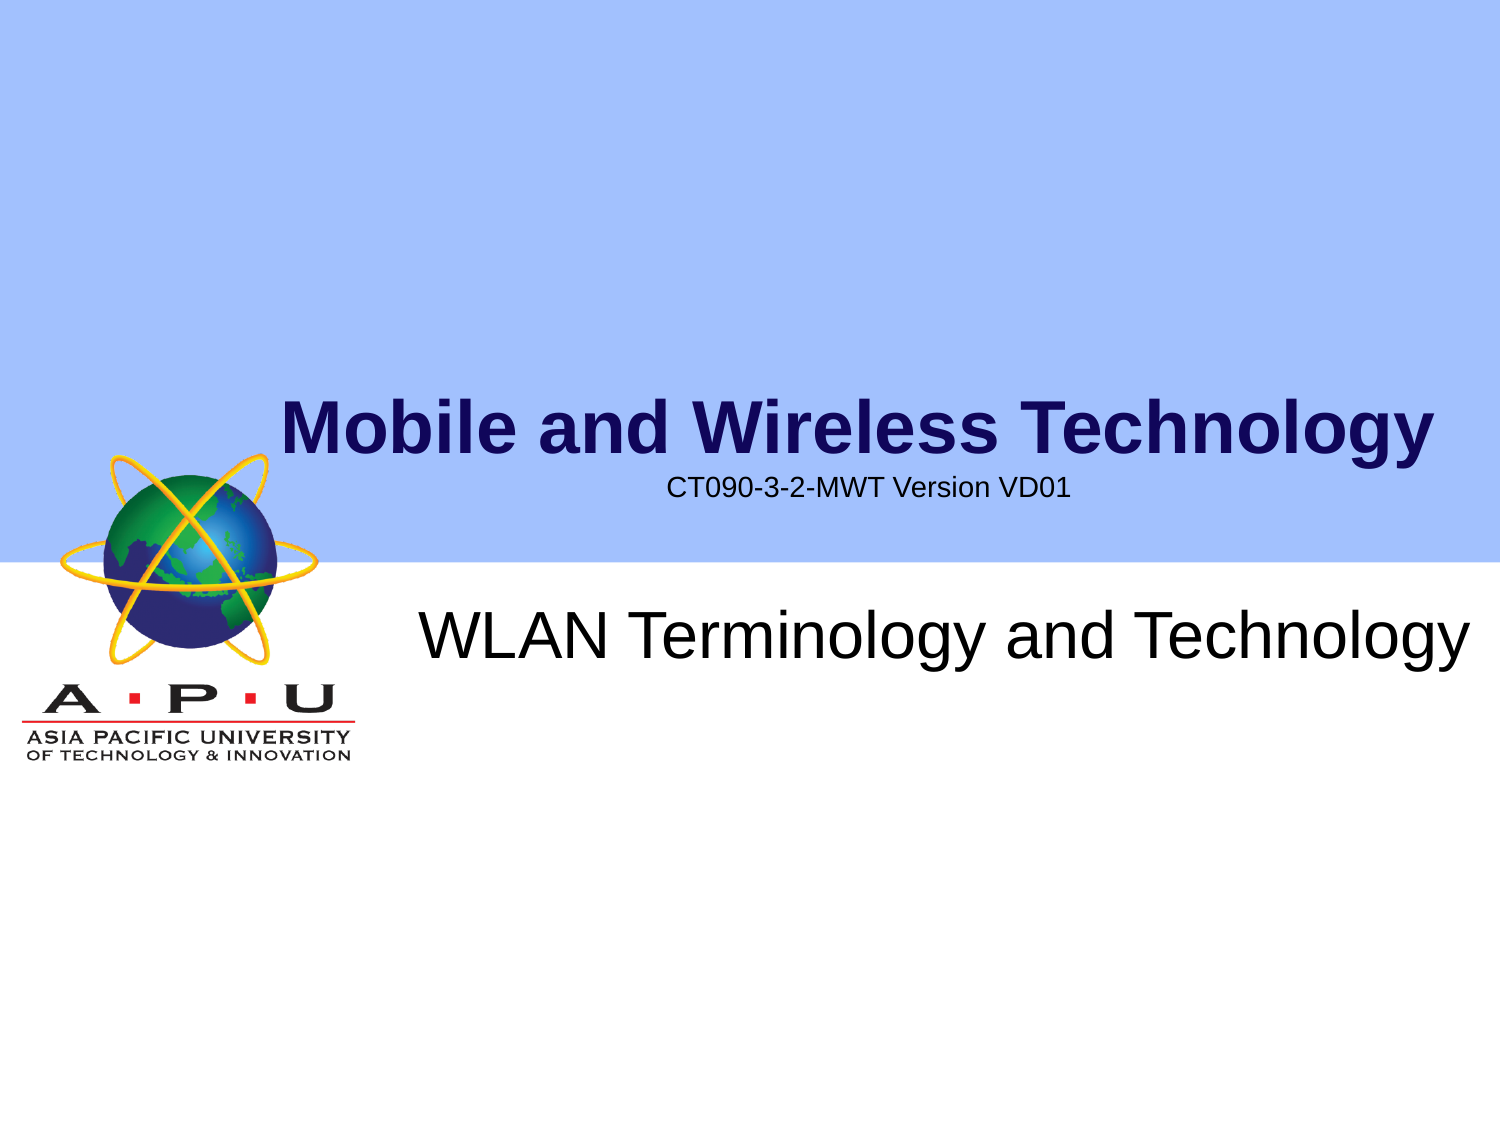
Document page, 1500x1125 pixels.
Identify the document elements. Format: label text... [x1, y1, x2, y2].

picture [0, 412, 397, 805]
subtitle WLAN Terminology and Technology [389, 584, 1500, 872]
title Mobile and Wireless Technology CT090-3-2-MWT Version VD01 [238, 339, 1500, 543]
